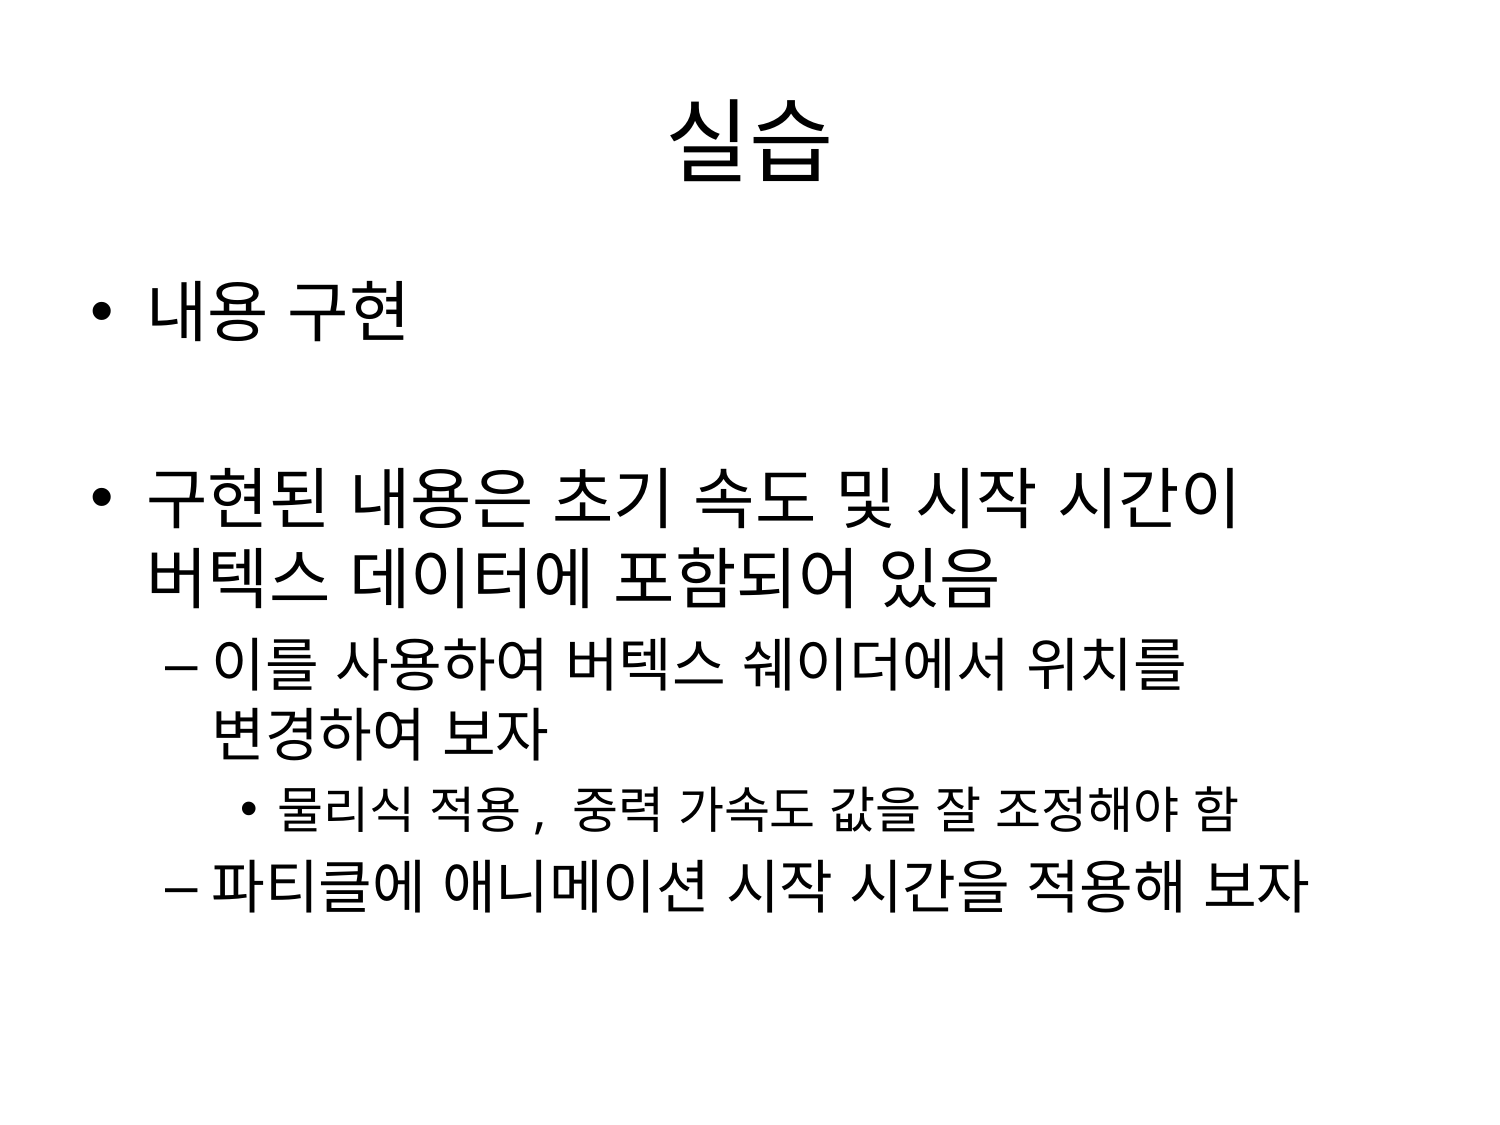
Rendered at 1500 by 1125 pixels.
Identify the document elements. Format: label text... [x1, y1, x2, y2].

title 실습 [75, 45, 1425, 233]
list 내용 구현 구현된 내용은 초기 속도 및 시작 시간이 버텍스 데이터에 포함되어 있음 이를 사용하여 버텍스 쉐이더에서 위치를 변경하여 보자 물리식 적용, 중력 가속도 값을 잘 조정해야 함 파티클에 애니메이션 시작 시간을 적용해 보자 [75, 262, 1425, 1005]
